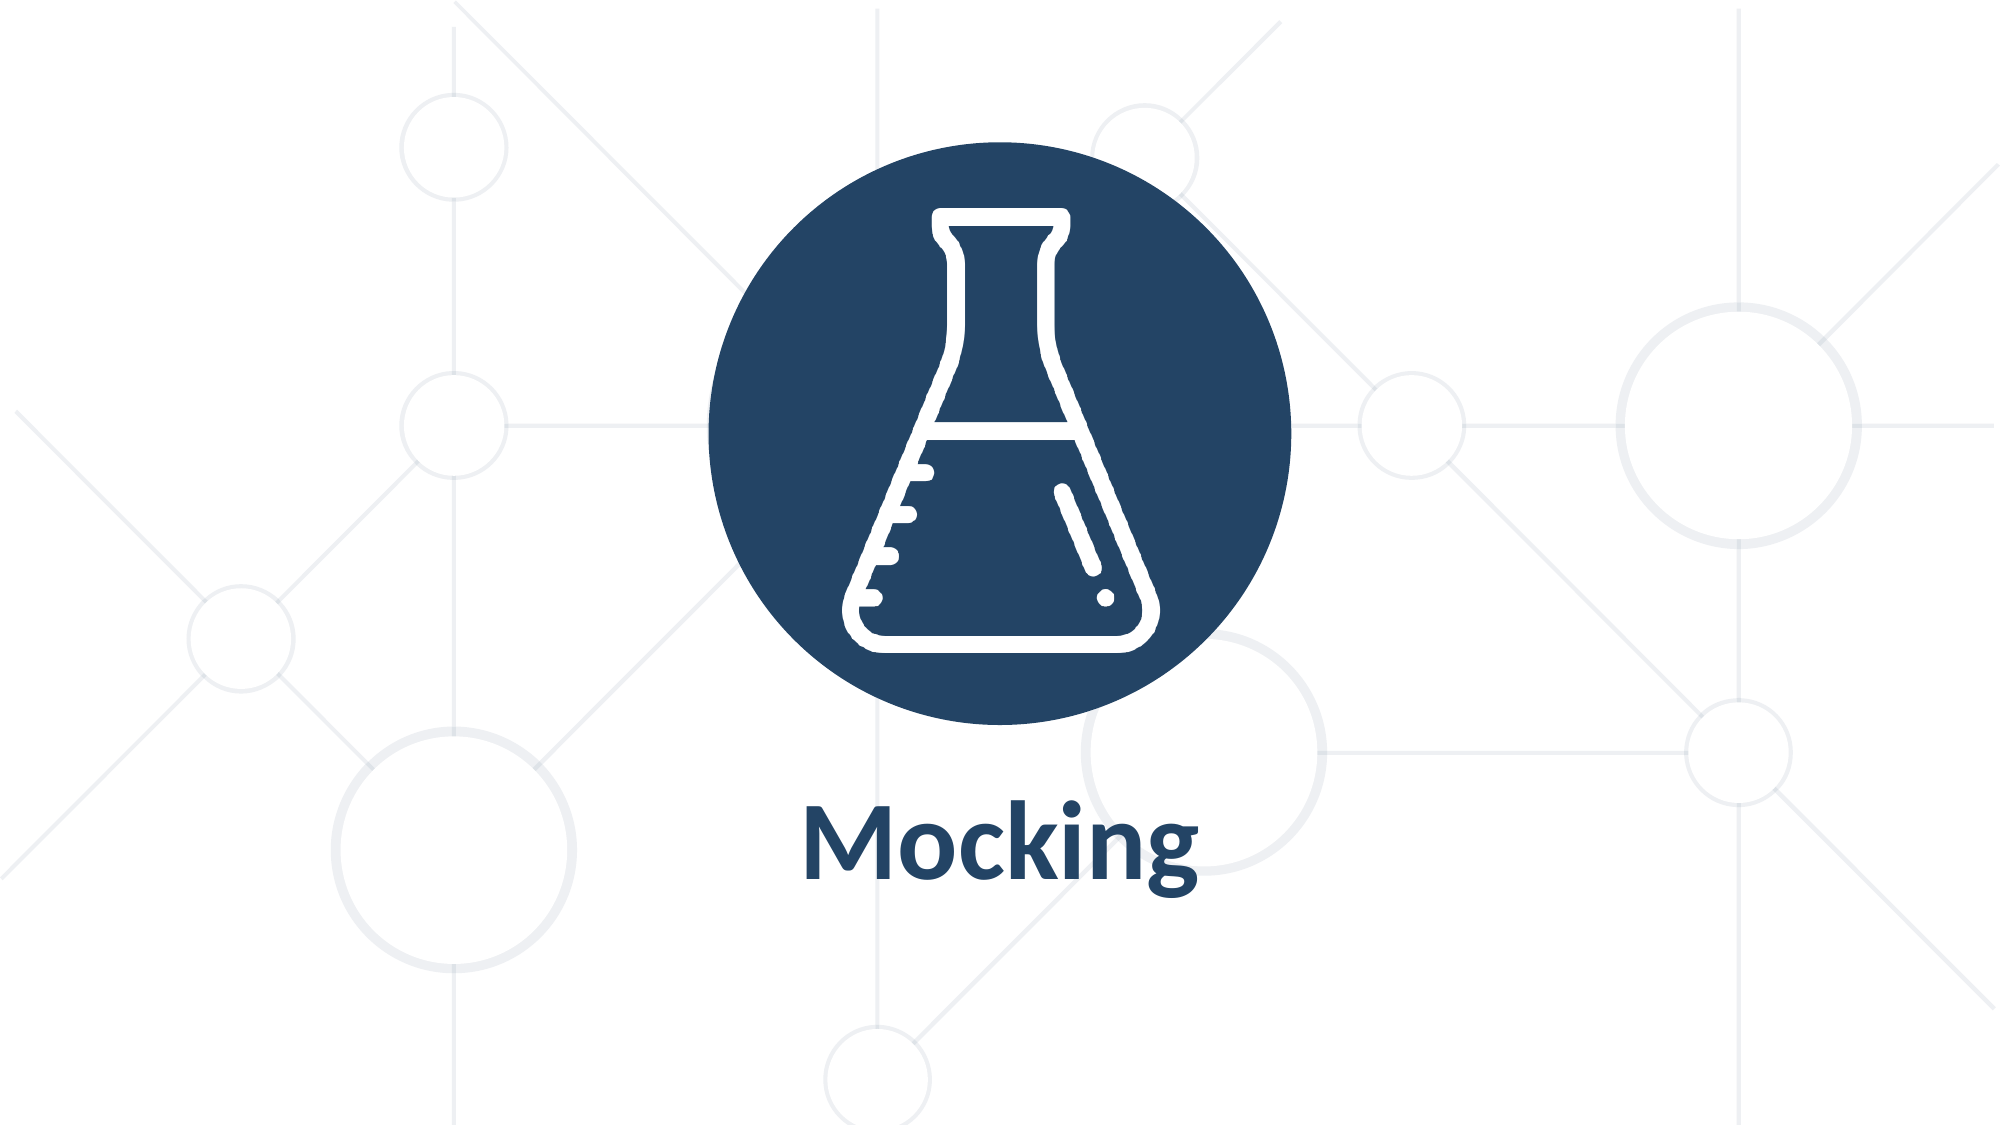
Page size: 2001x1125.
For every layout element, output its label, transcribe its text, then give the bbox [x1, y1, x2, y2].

picture [777, 207, 1223, 653]
title Mocking [100, 771, 1900, 898]
